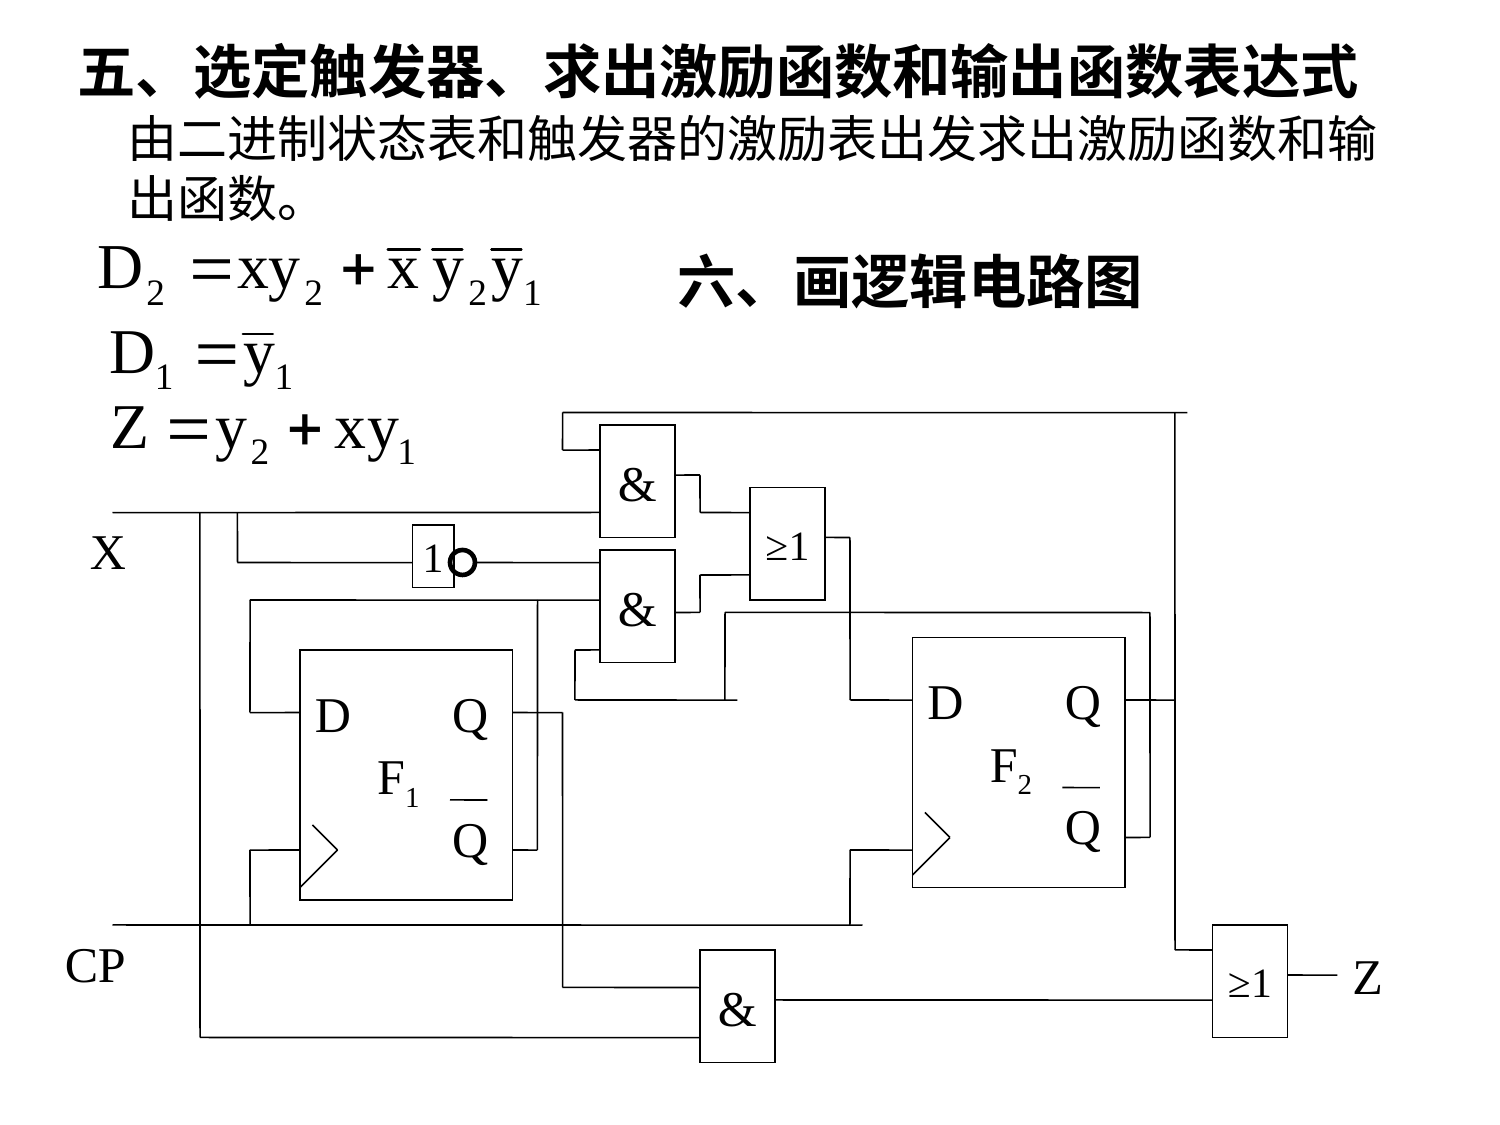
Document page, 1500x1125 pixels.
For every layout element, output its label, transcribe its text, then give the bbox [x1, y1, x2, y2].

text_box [99, 309, 302, 383]
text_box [49, 412, 1438, 1063]
text_box 由二进制状态表和触发器的激励表出发求出激励函数和输出函数。 [112, 99, 1438, 235]
text_box 五、选定触发器、求出激励函数和输出函数表达式 [62, 27, 1413, 113]
text_box 六、画逻辑电路图 [662, 237, 1188, 323]
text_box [99, 384, 425, 410]
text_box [87, 224, 551, 316]
